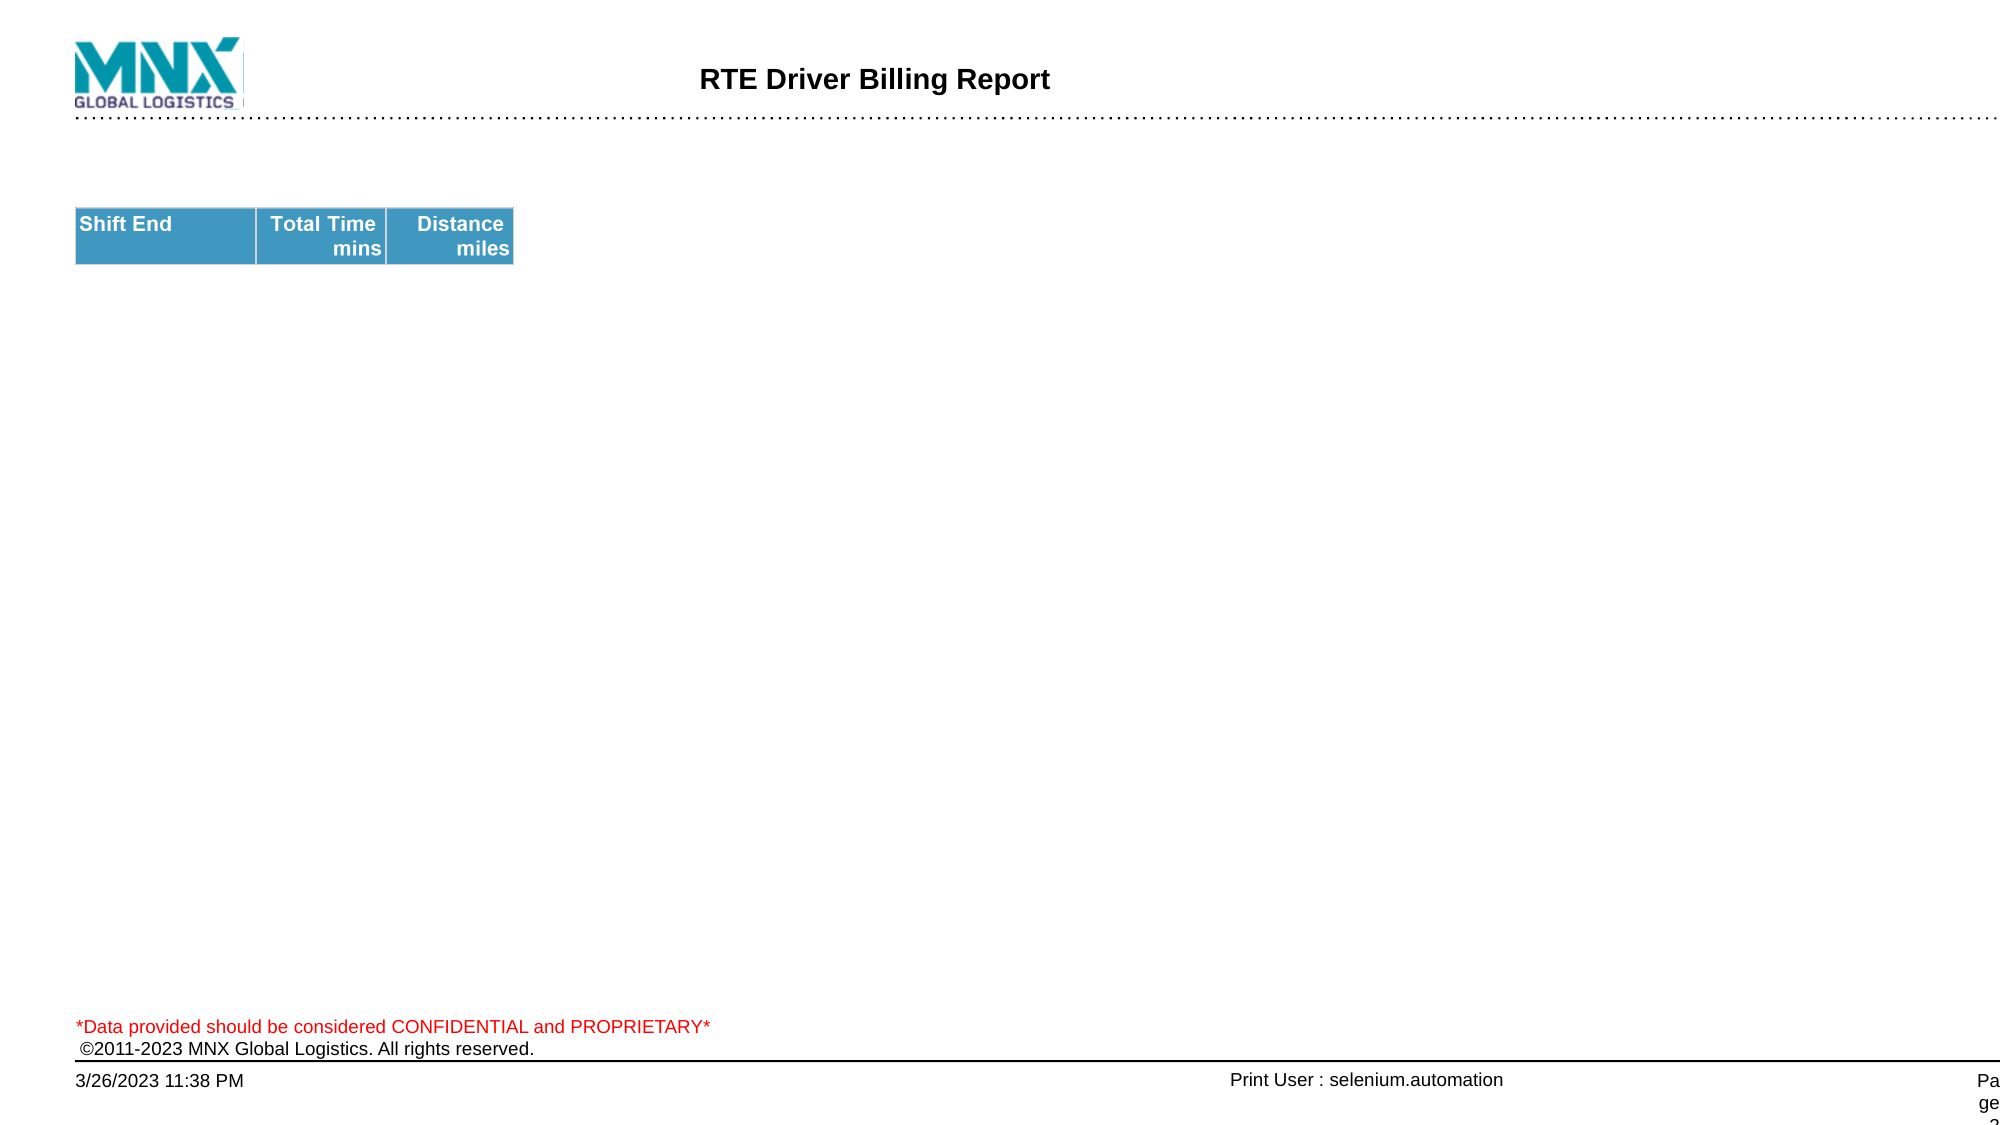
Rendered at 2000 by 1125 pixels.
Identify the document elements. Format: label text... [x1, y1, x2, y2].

picture [75, 37, 286, 110]
text_box 3/26/2023 11:38 PM [75, 1068, 374, 1088]
text_box Print User : selenium.automation [1163, 1067, 1570, 1088]
text_box Page 2 of 2 [1974, 1068, 2000, 1088]
text_box ©2011-2023 MNX Global Logistics. All rights reserved. [75, 1036, 1770, 1058]
text_box *Data provided should be considered CONFIDENTIAL and PROPRIETARY* [76, 1014, 1771, 1036]
text_box RTE Driver Billing Report [490, 56, 1260, 99]
picture [74, 207, 515, 266]
